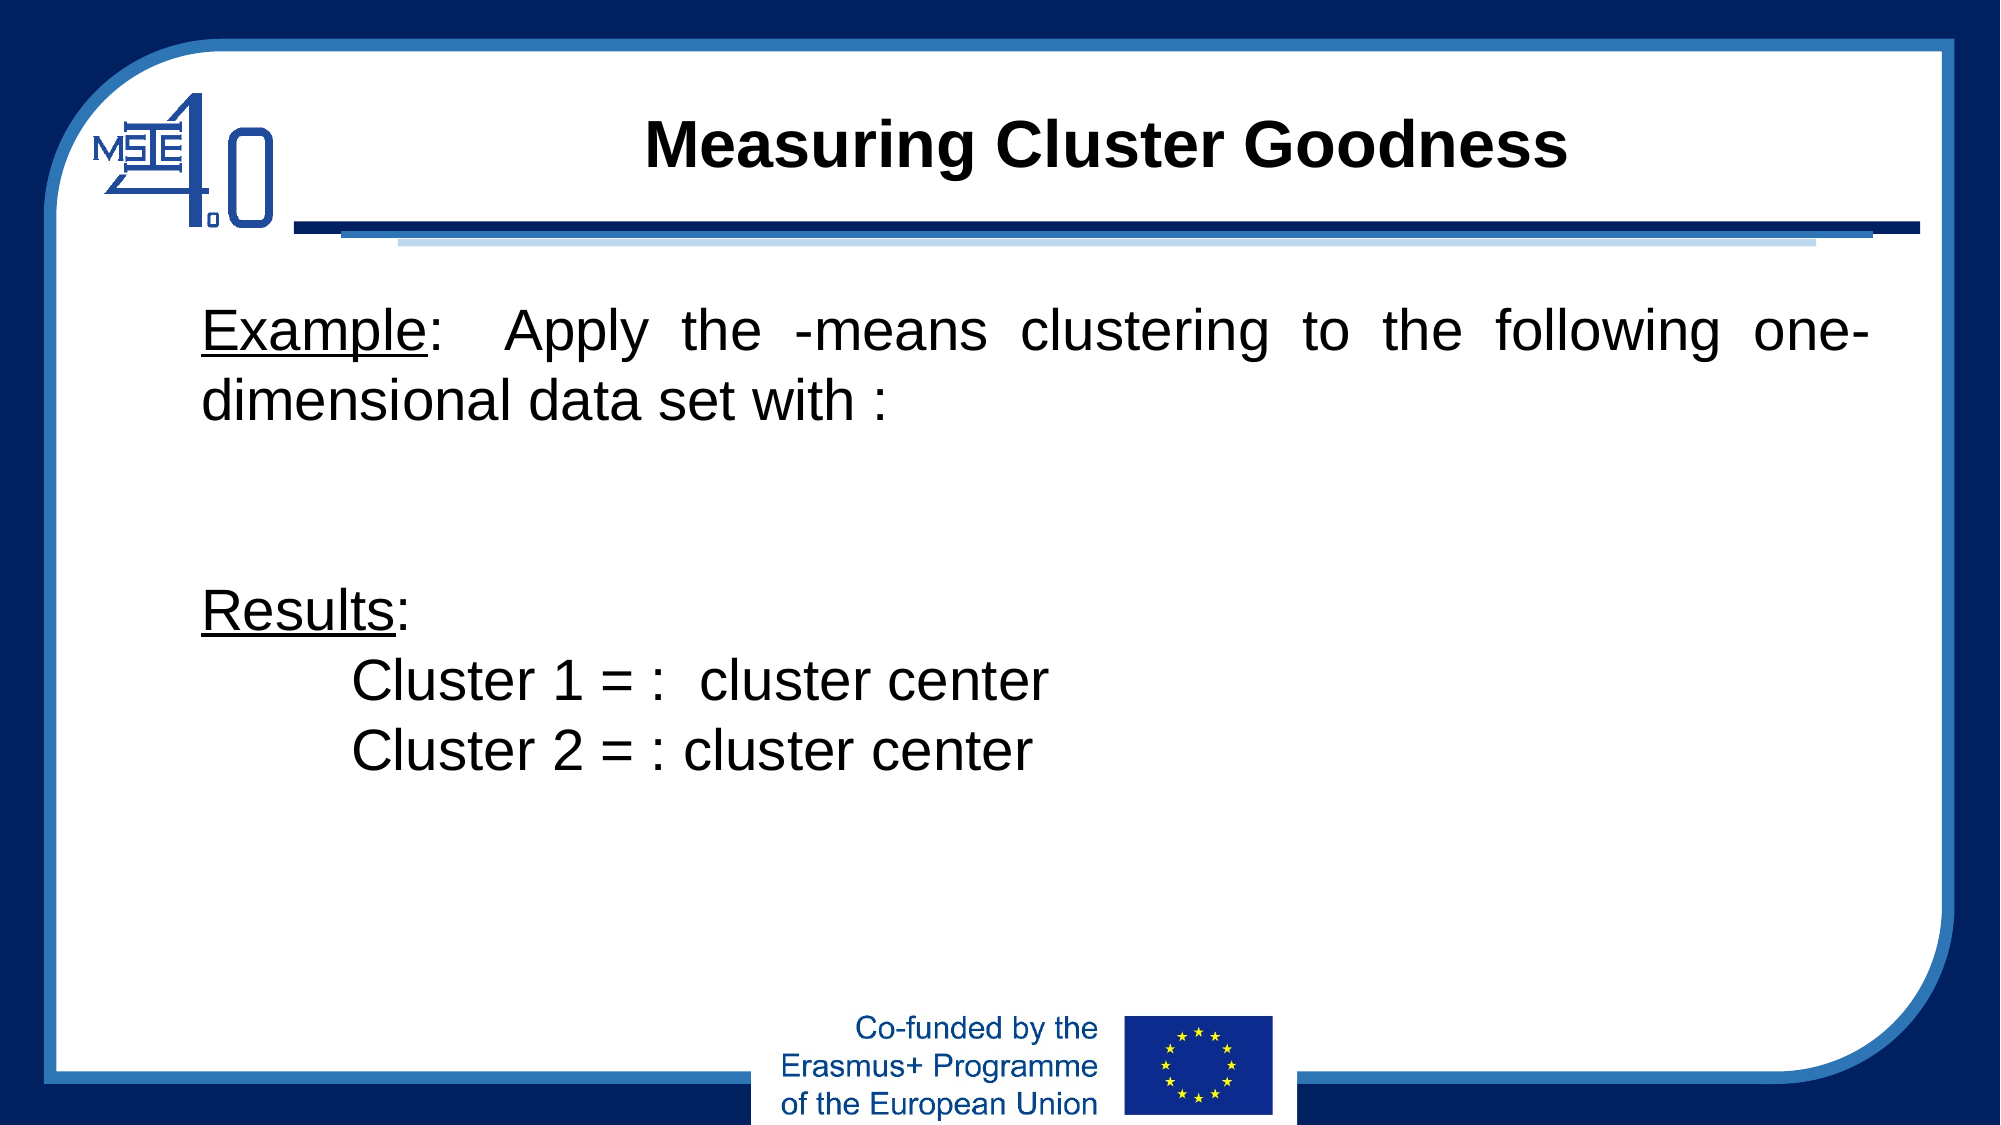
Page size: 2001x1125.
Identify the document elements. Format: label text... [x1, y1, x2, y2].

title Measuring Cluster Goodness [294, 73, 1921, 220]
picture [751, 1003, 1298, 1125]
